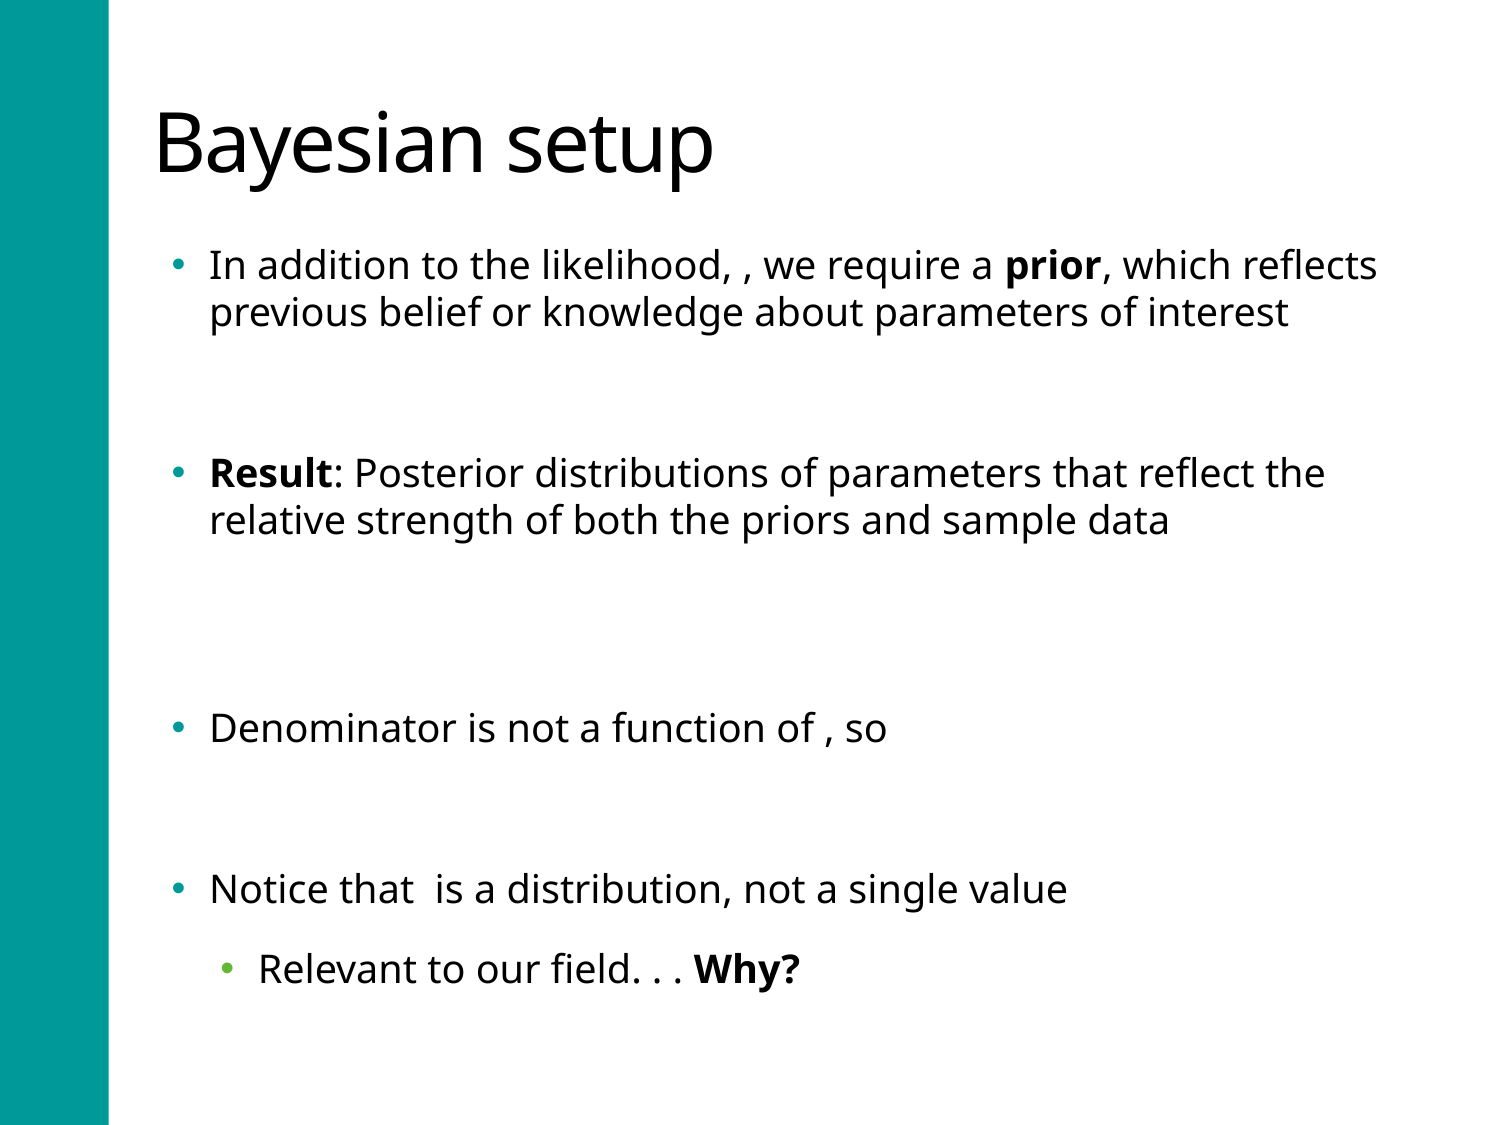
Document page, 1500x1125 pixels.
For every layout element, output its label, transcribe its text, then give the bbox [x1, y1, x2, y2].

title Bayesian setup [137, 45, 1388, 233]
